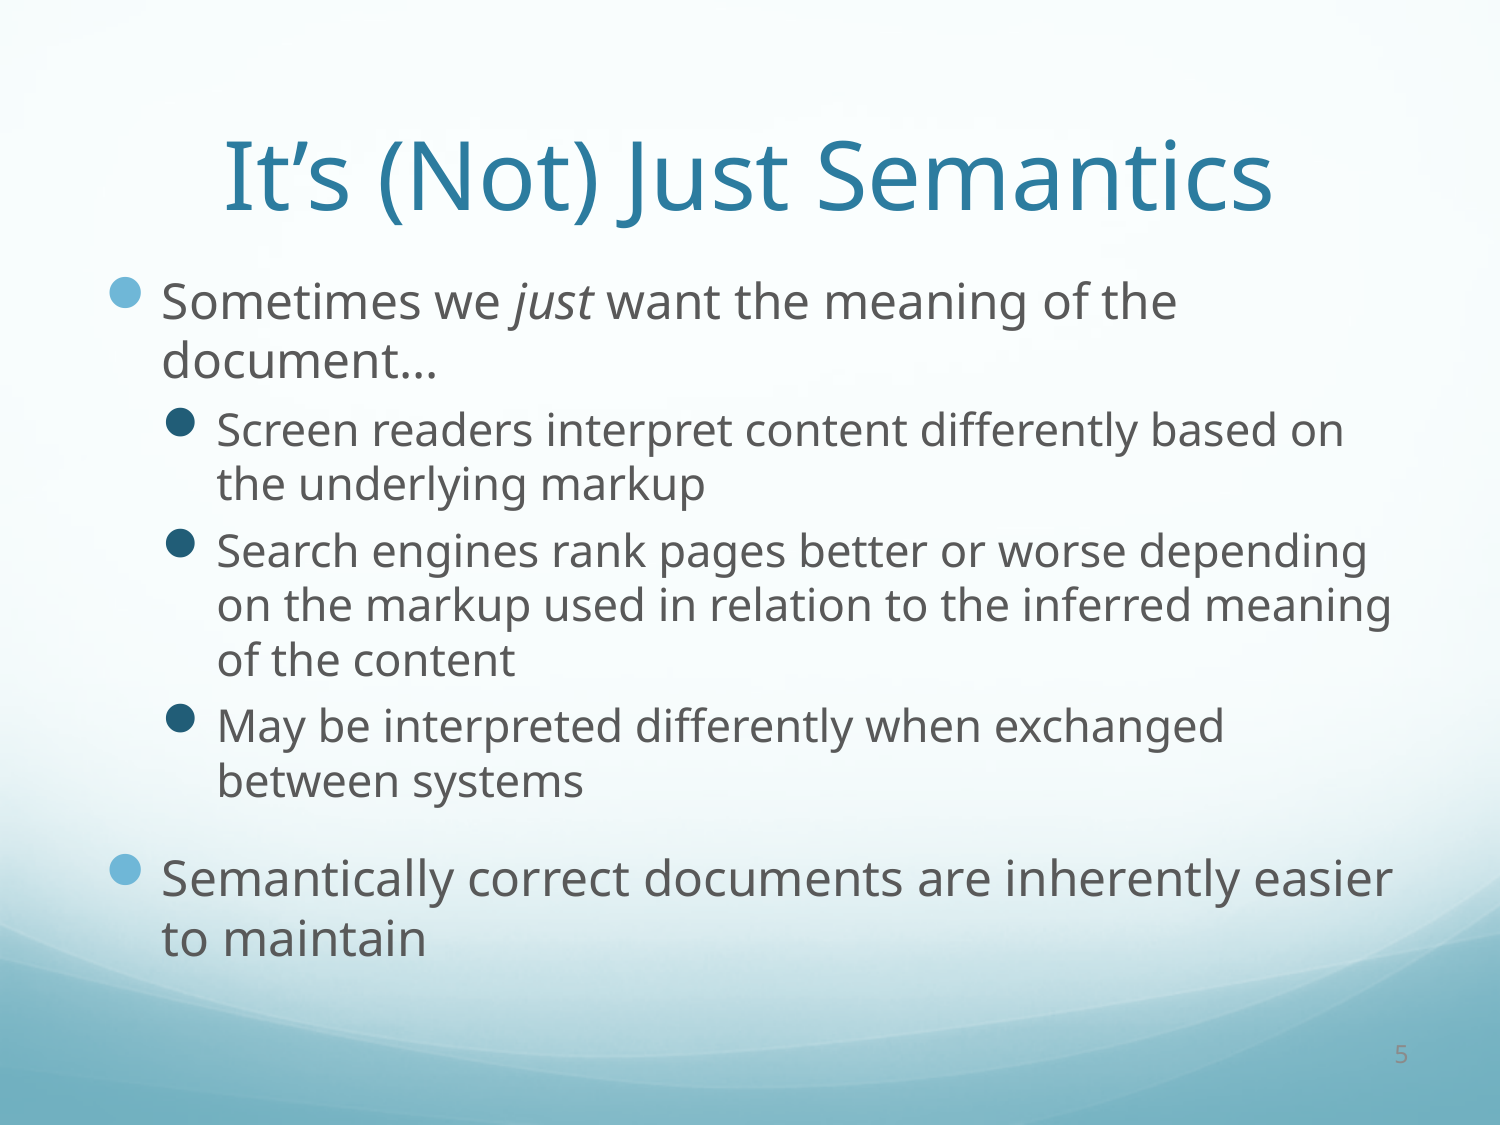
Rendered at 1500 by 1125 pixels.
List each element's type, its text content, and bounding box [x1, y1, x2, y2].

list Sometimes we just want the meaning of the document... Screen readers interpret content differently based on the underlying markup Search engines rank pages better or worse depending on the markup used in relation to the inferred meaning of the content May be interpreted differently when exchanged between systems Semantically correct documents are inherently easier to maintain [90, 262, 1410, 975]
title It’s (Not) Just Semantics [90, 17, 1410, 237]
slide_number 5 [1300, 1026, 1424, 1086]
